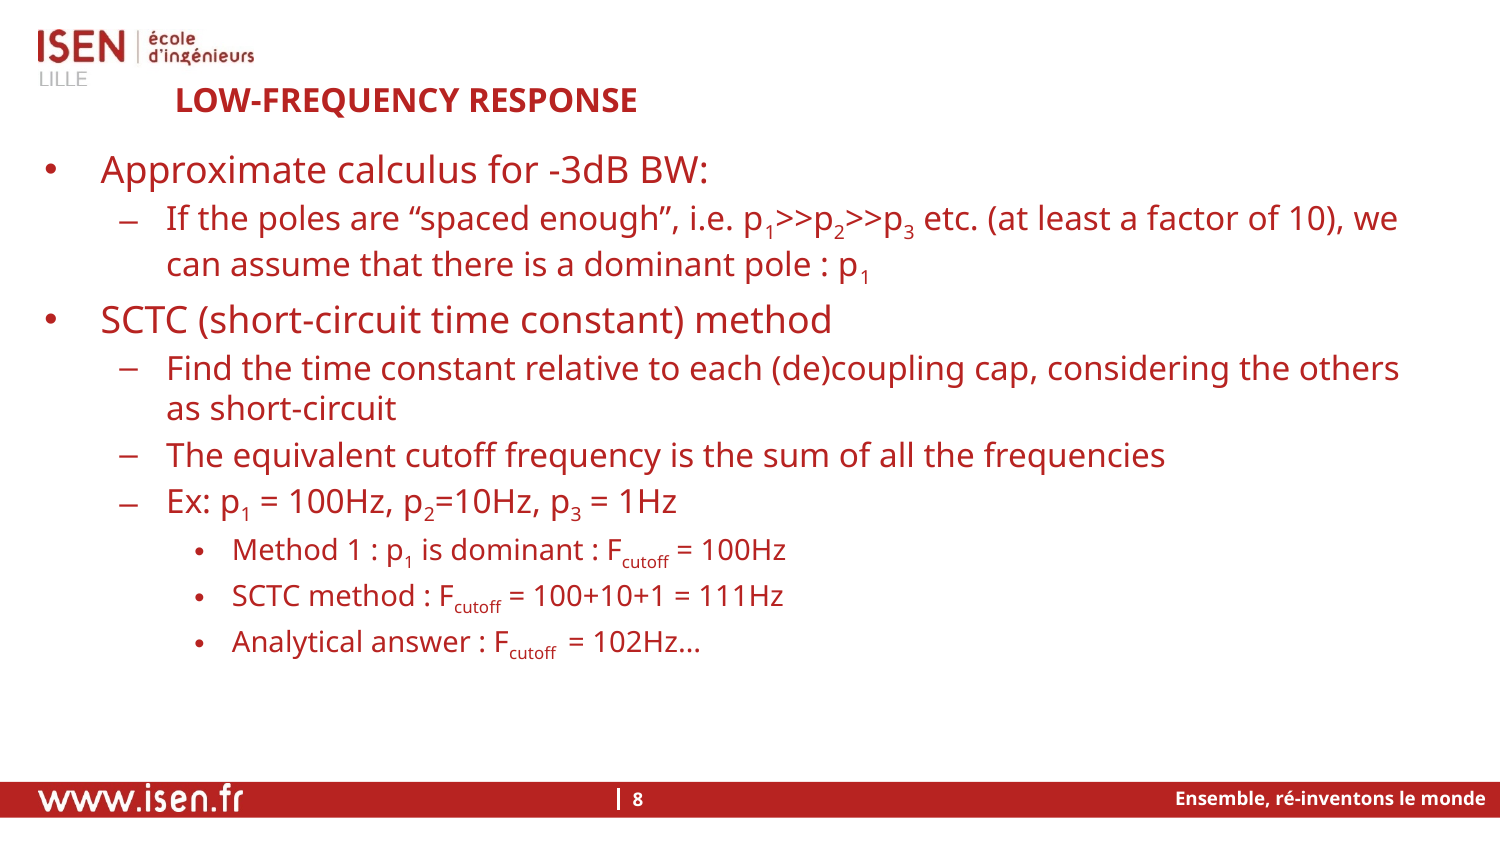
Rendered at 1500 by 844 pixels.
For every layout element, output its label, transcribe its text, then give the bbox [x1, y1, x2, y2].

footer Ensemble, ré-inventons le monde [891, 777, 1500, 822]
picture [38, 29, 254, 86]
title Low-frequency response [159, 46, 1459, 128]
slide_number 8 [617, 777, 891, 823]
list Approximate calculus for -3dB BW: If the poles are “spaced enough”, i.e. p1>>p2>>p3 etc. (at least a factor of 10), we can assume that there is a dominant pole : p1 SCTC (short-circuit time constant) method Find the time constant relative to each (de)coupling cap, considering the others as short-circuit The equivalent cutoff frequency is the sum of all the frequencies Ex: p1 = 100Hz, p2=10Hz, p3 = 1Hz Method 1 : p1 is dominant : Fcutoff = 100Hz SCTC method : Fcutoff = 100+10+1 = 111Hz Analytical answer : Fcutoff = 102Hz… [29, 138, 1459, 812]
